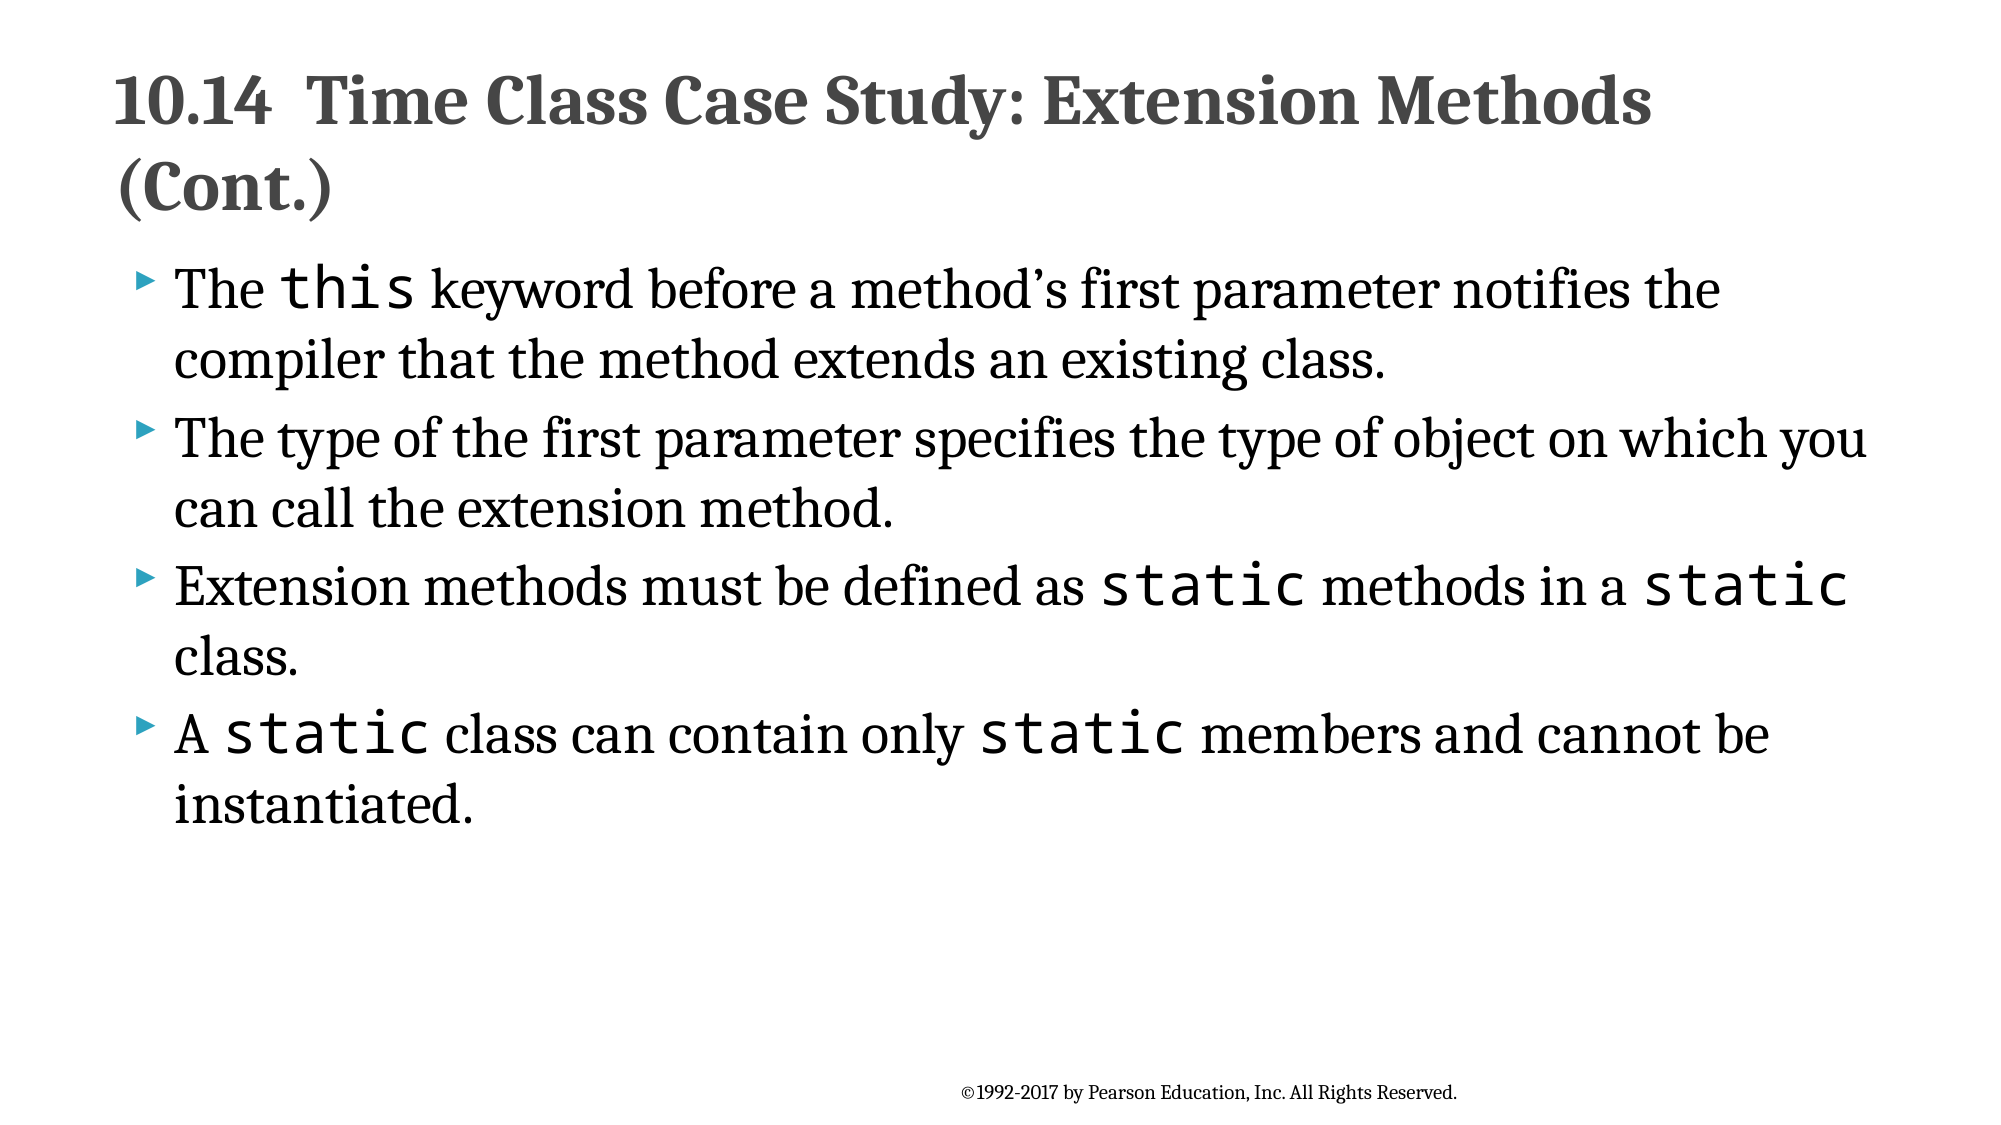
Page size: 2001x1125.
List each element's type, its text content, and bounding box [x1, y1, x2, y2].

title 10.14 Time Class Case Study: Extension Methods (Cont.) [99, 45, 1900, 233]
list The this keyword before a method’s first parameter notifies the compiler that the method extends an existing class. The type of the first parameter specifies the type of object on which you can call the extension method. Extension methods must be defined as static methods in a static class. A static class can contain only static members and cannot be instantiated. [99, 242, 1900, 986]
footer ©1992-2017 by Pearson Education, Inc. All Rights Reserved. [99, 1051, 1473, 1112]
